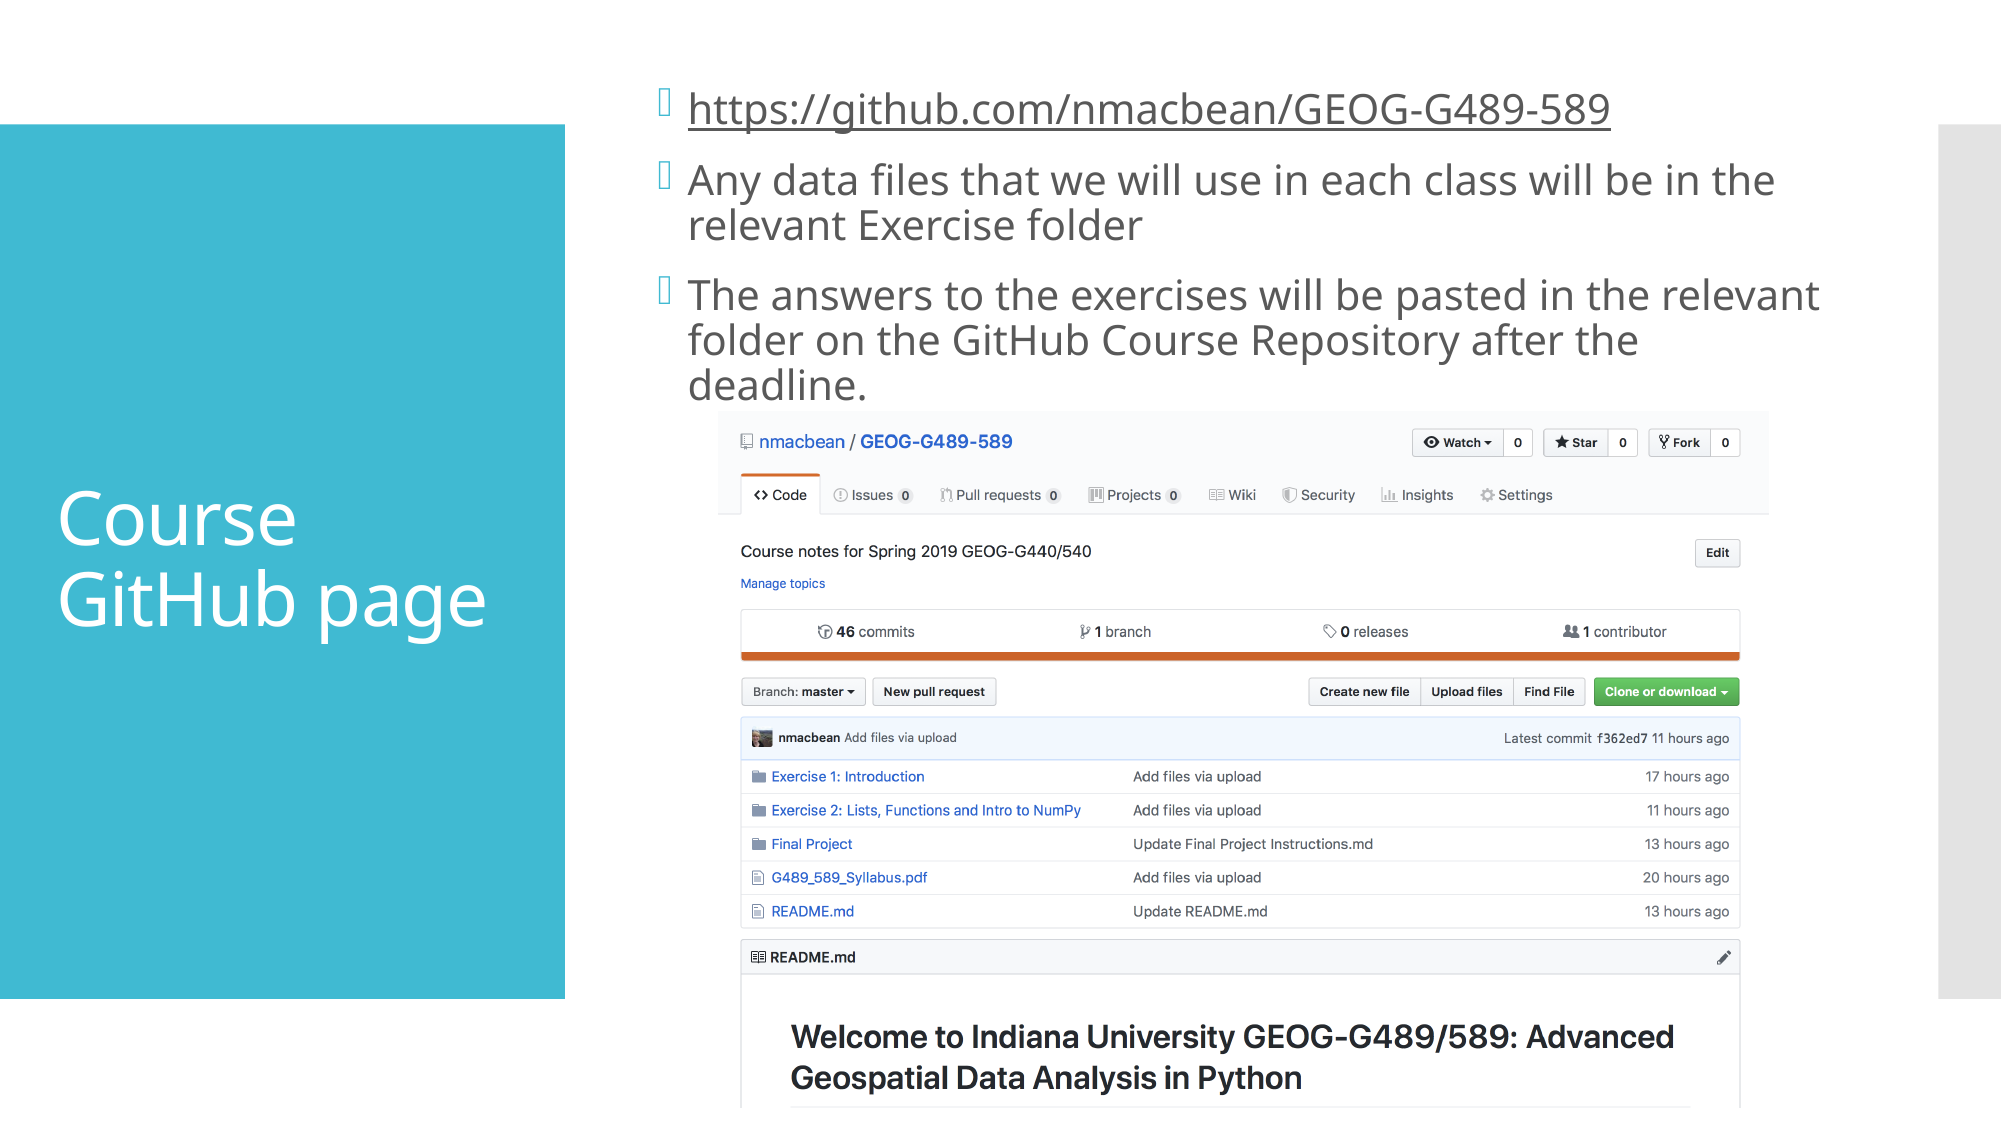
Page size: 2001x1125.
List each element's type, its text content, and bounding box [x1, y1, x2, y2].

title Course GitHub page [41, 184, 525, 940]
list https://github.com/nmacbean/GEOG-G489-589 Any data files that we will use in each class will be in the relevant Exercise folder The answers to the exercises will be pasted in the relevant folder on the GitHub Course Repository after the deadline. [642, 84, 1843, 479]
picture [717, 410, 1769, 1108]
